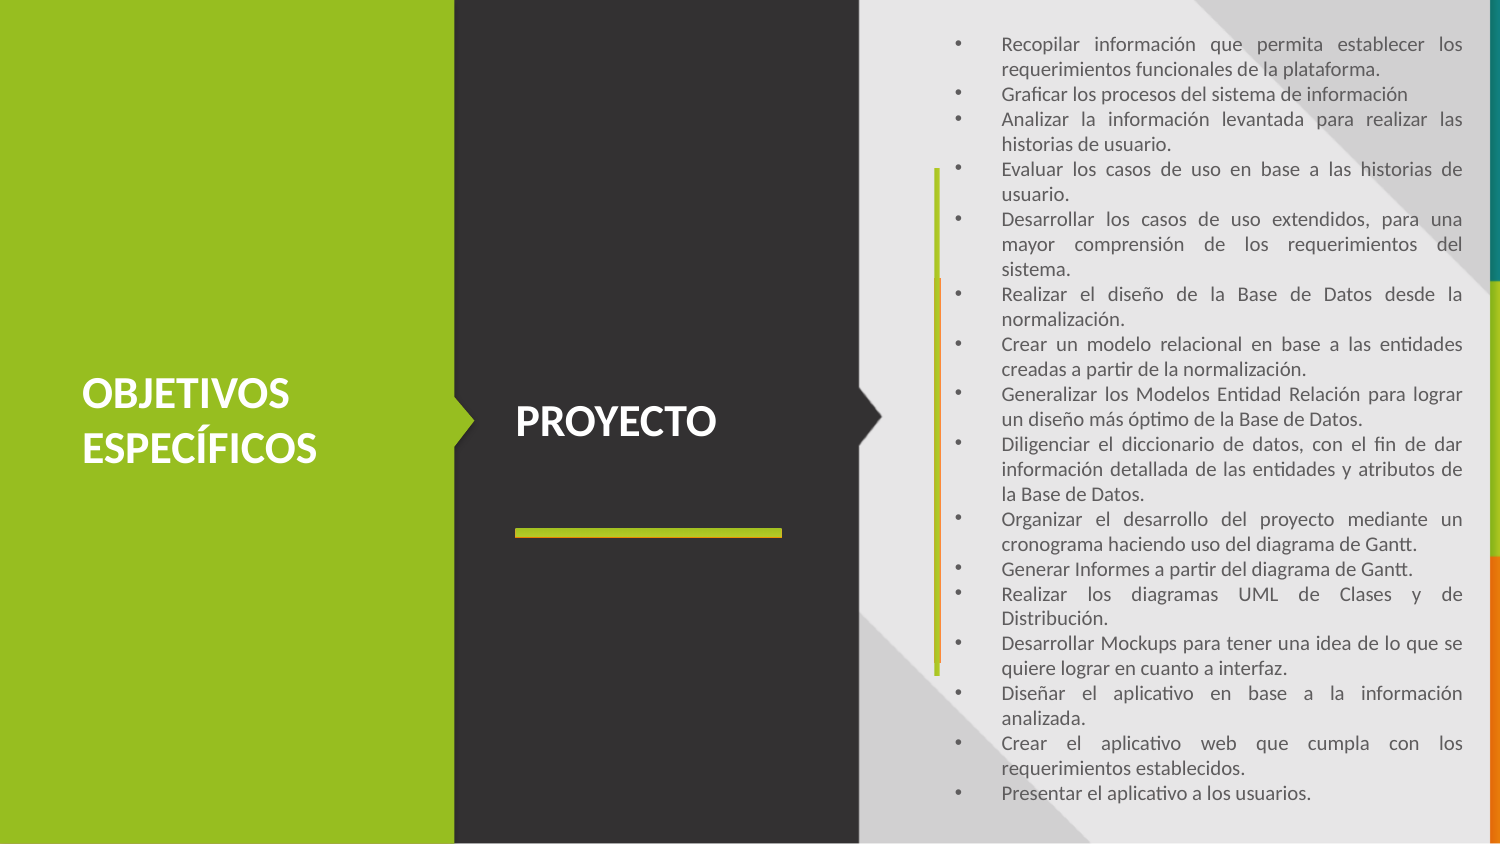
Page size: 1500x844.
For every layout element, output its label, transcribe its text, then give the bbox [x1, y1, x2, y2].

picture [455, 0, 1500, 844]
text_box PROYECTO [500, 382, 825, 453]
text_box [0, 0, 475, 844]
text_box OBJETIVOS ESPECÍFICOS [67, 354, 392, 480]
text_box Recopilar información que permita establecer los requerimientos funcionales de la plataforma. Graficar los procesos del sistema de información Analizar la información levantada para realizar las historias de usuario. Evaluar los casos de uso en base a las historias de usuario. Desarrollar los casos de uso extendidos, para una mayor comprensión de los requerimientos del sistema. Realizar el diseño de la Base de Datos desde la normalización. Crear un modelo relacional en base a las entidades creadas a partir de la normalización. Generalizar los Modelos Entidad Relación para lograr un diseño más óptimo de la Base de Datos. Diligenciar el diccionario de datos, con el fin de dar información detallada de las entidades y atributos de la Base de Datos. Organizar el desarrollo del proyecto mediante un cronograma haciendo uso del diagrama de Gantt. Generar Informes a partir del diagrama de Gantt. Realizar los diagramas UML de Clases y de Distribución. Desarrollar Mockups para tener una idea de lo que se quiere lograr en cuanto a interfaz. Diseñar el aplicativo en base a la información analizada. Crear el aplicativo web que cumpla con los requerimientos establecidos. Presentar el aplicativo a los usuarios. [939, 23, 1478, 813]
